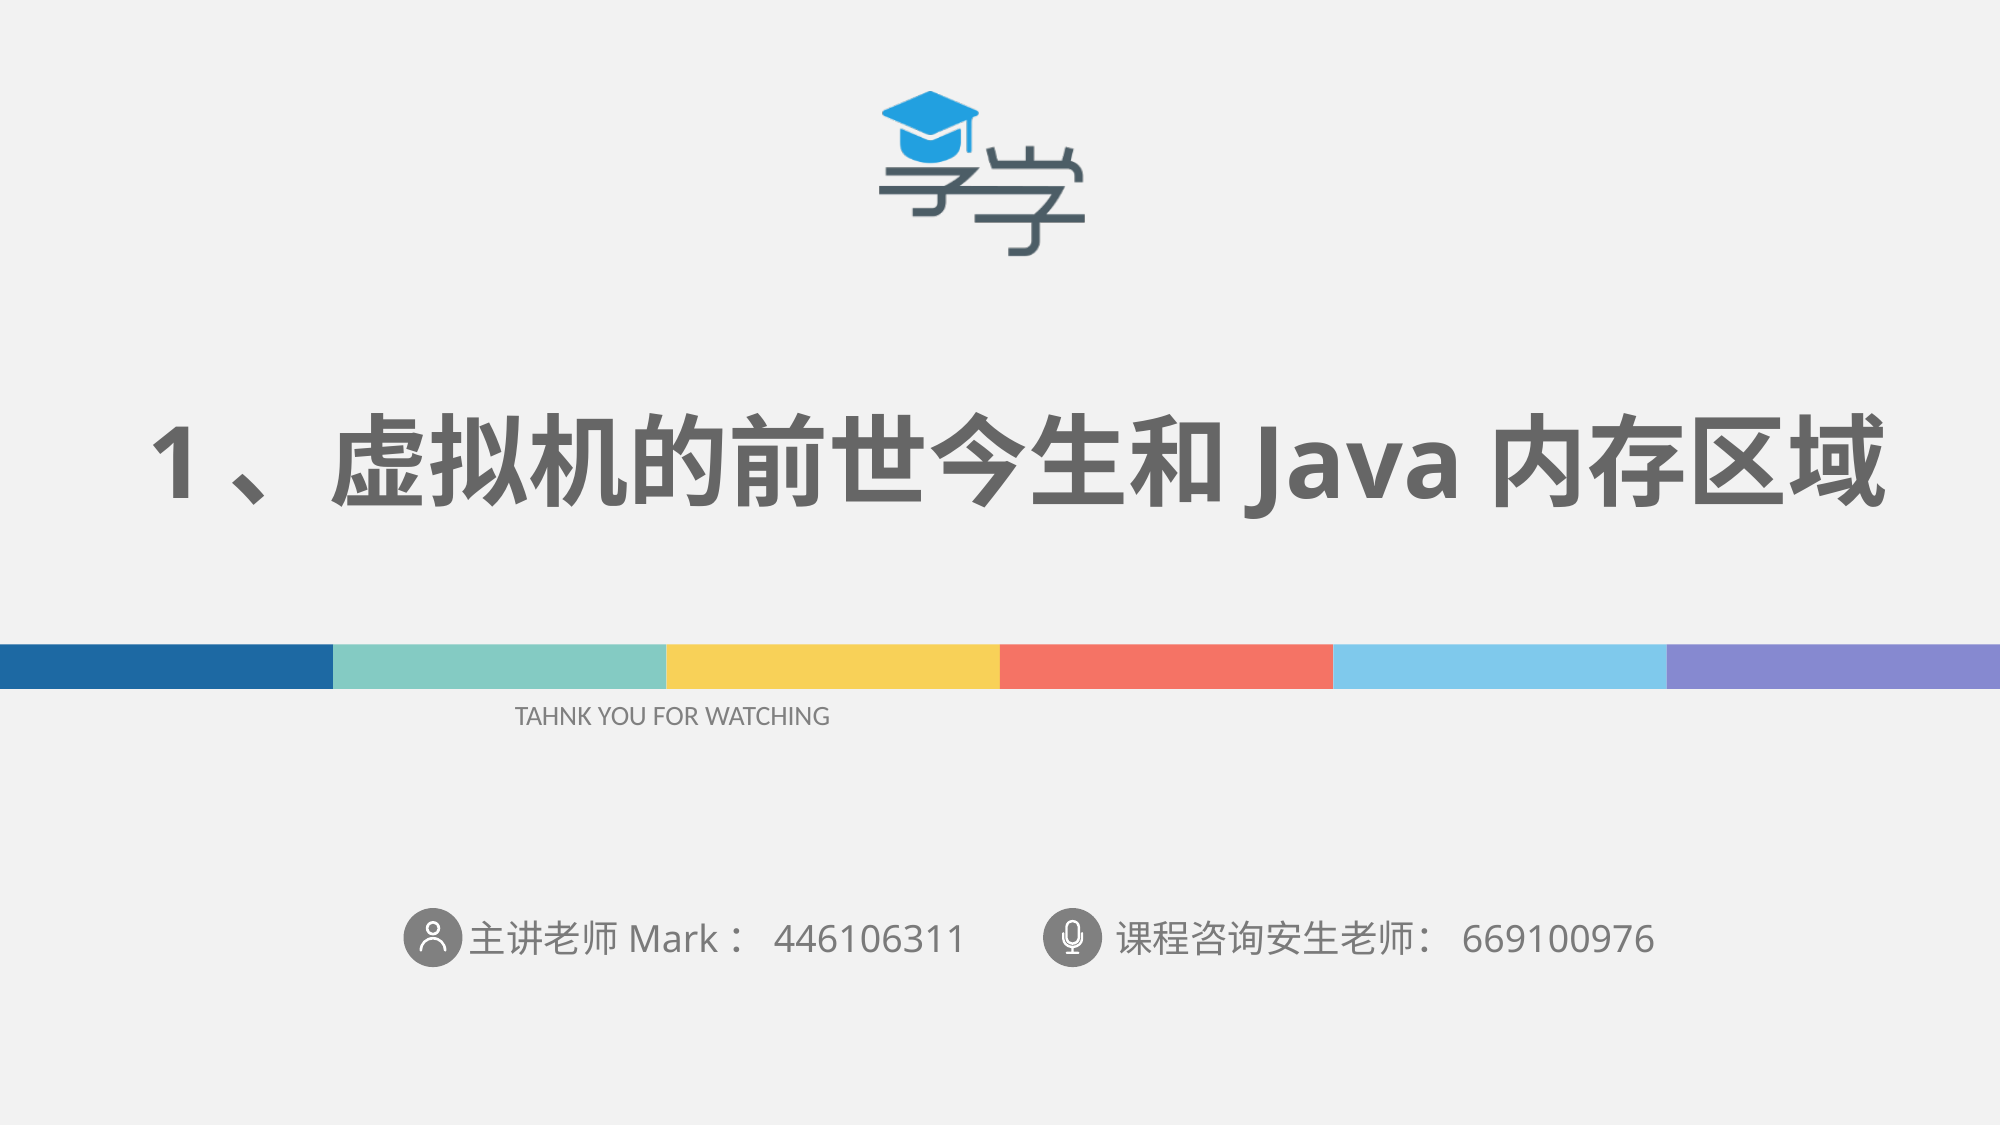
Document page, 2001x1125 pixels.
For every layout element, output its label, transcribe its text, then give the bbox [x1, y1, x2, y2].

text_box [0, 644, 2000, 690]
picture [872, 64, 1092, 284]
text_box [1042, 906, 1671, 969]
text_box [403, 906, 975, 969]
text_box TAHNK YOU FOR WATCHING [500, 700, 1501, 739]
text_box 1、虚拟机的前世今生和Java内存区域 [132, 391, 1911, 527]
